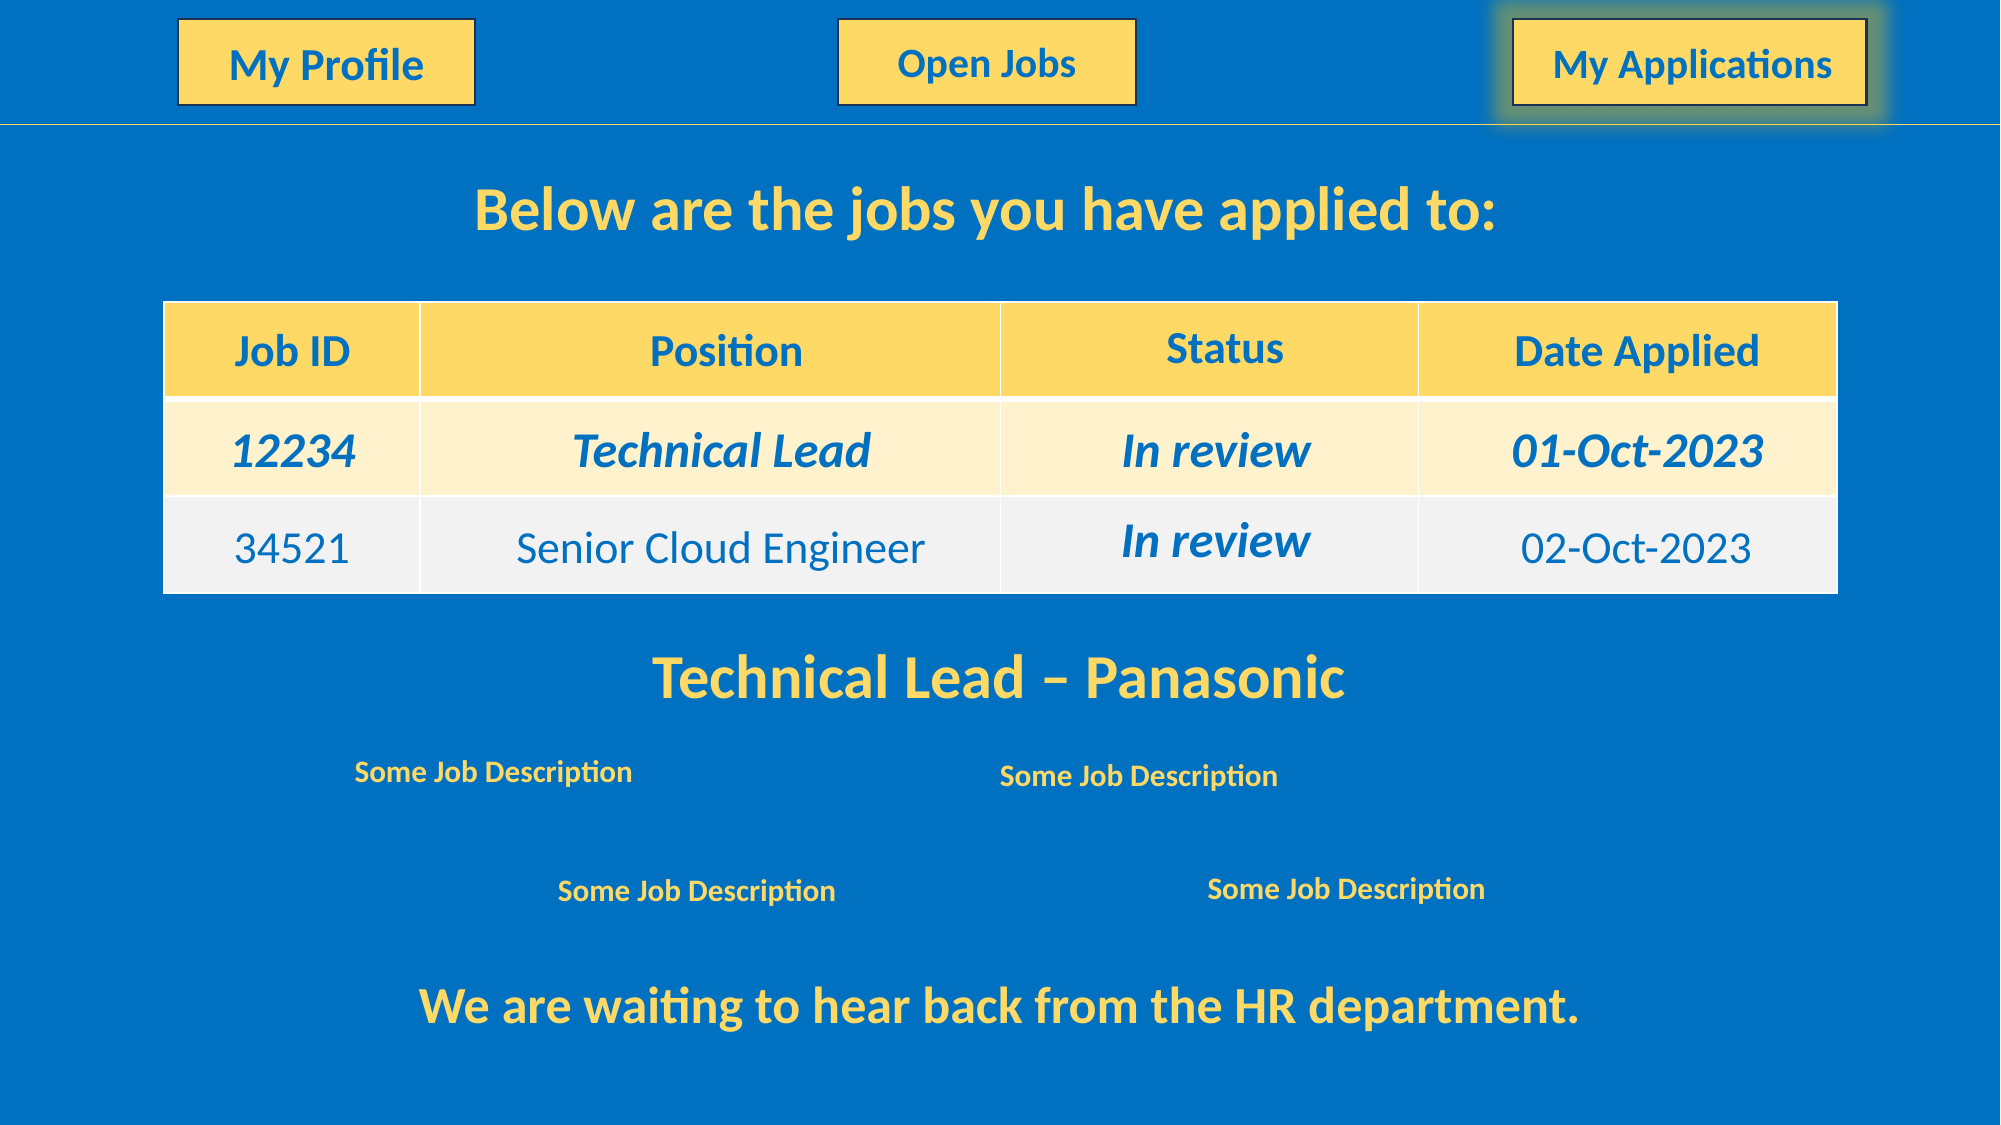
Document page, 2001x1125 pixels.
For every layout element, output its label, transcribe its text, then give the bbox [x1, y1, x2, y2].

table_cell [1419, 497, 1836, 592]
table_cell [1001, 402, 1418, 495]
table_cell [421, 497, 1000, 592]
text_box My Applications [1532, 28, 1853, 94]
text_box Some Job Description [985, 748, 1430, 801]
table_cell [165, 402, 419, 495]
text_box 34521 [195, 510, 388, 580]
text_box Job ID [196, 312, 389, 383]
text_box Below are the jobs you have applied to: [124, 160, 1850, 251]
text_box Some Job Description [1192, 861, 1637, 914]
table_cell [421, 402, 1000, 495]
table_header [165, 303, 419, 396]
text_box Some Job Description [543, 862, 987, 915]
table_cell [1001, 497, 1418, 592]
text_box Status [1060, 310, 1391, 381]
text_box Technical Lead [475, 410, 969, 485]
table_header [421, 303, 1000, 396]
text_box [177, 18, 476, 106]
text_box [837, 18, 1137, 106]
text_box My Profile [206, 27, 447, 98]
table_header [1419, 303, 1836, 396]
text_box [1512, 18, 1868, 106]
text_box 12234 [196, 410, 389, 485]
table_header [1001, 303, 1418, 396]
text_box Date Applied [1485, 312, 1790, 383]
text_box We are waiting to hear back from the HR department. [137, 964, 1863, 1042]
text_box 02-Oct-2023 [1484, 510, 1789, 580]
text_box Position [596, 312, 858, 383]
table_cell [1419, 402, 1836, 495]
text_box Open Jobs [867, 28, 1107, 93]
text_box In review [1064, 410, 1368, 485]
text_box Some Job Description [339, 743, 784, 796]
text_box Senior Cloud Engineer [474, 510, 968, 580]
table_cell [165, 497, 419, 592]
text_box In review [1064, 500, 1368, 576]
text_box 01-Oct-2023 [1485, 410, 1789, 485]
text_box Technical Lead – Panasonic [137, 628, 1863, 719]
